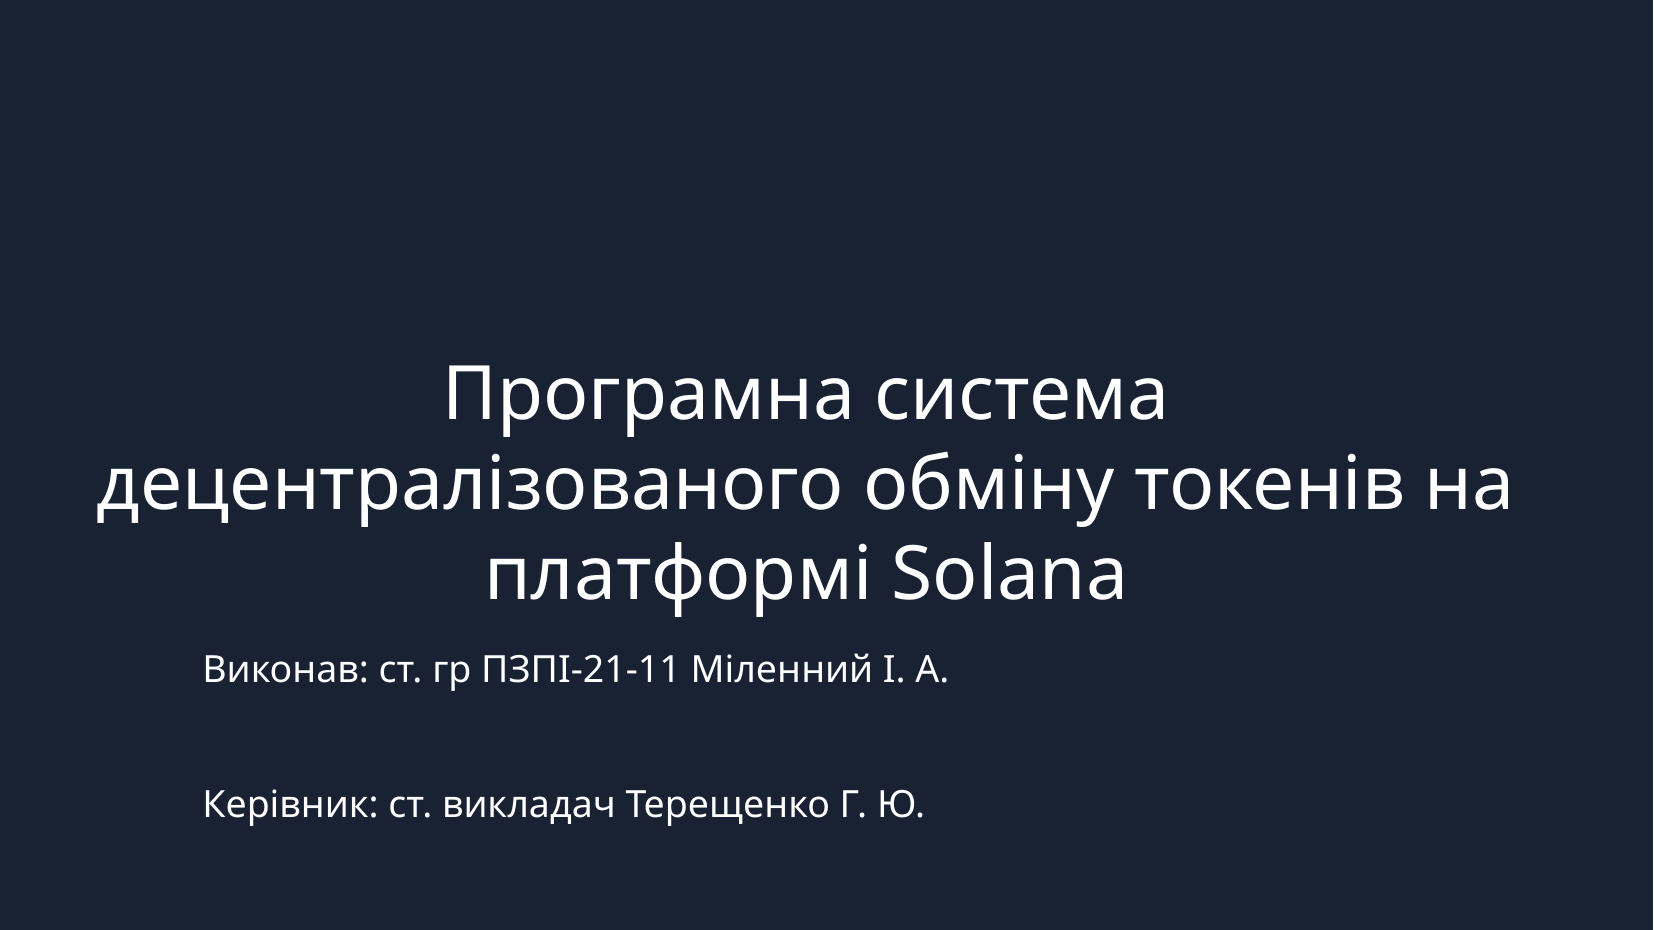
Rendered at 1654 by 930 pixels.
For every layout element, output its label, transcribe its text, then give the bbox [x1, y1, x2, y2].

text_box Виконав: ст. гр ПЗПІ-21-11 Міленний І. А. Керівник: ст. викладач Терещенко Г. Ю. [187, 637, 1088, 833]
text_box Програмна система децентралізованого обміну токенів на платформі Solana [75, 337, 1538, 623]
